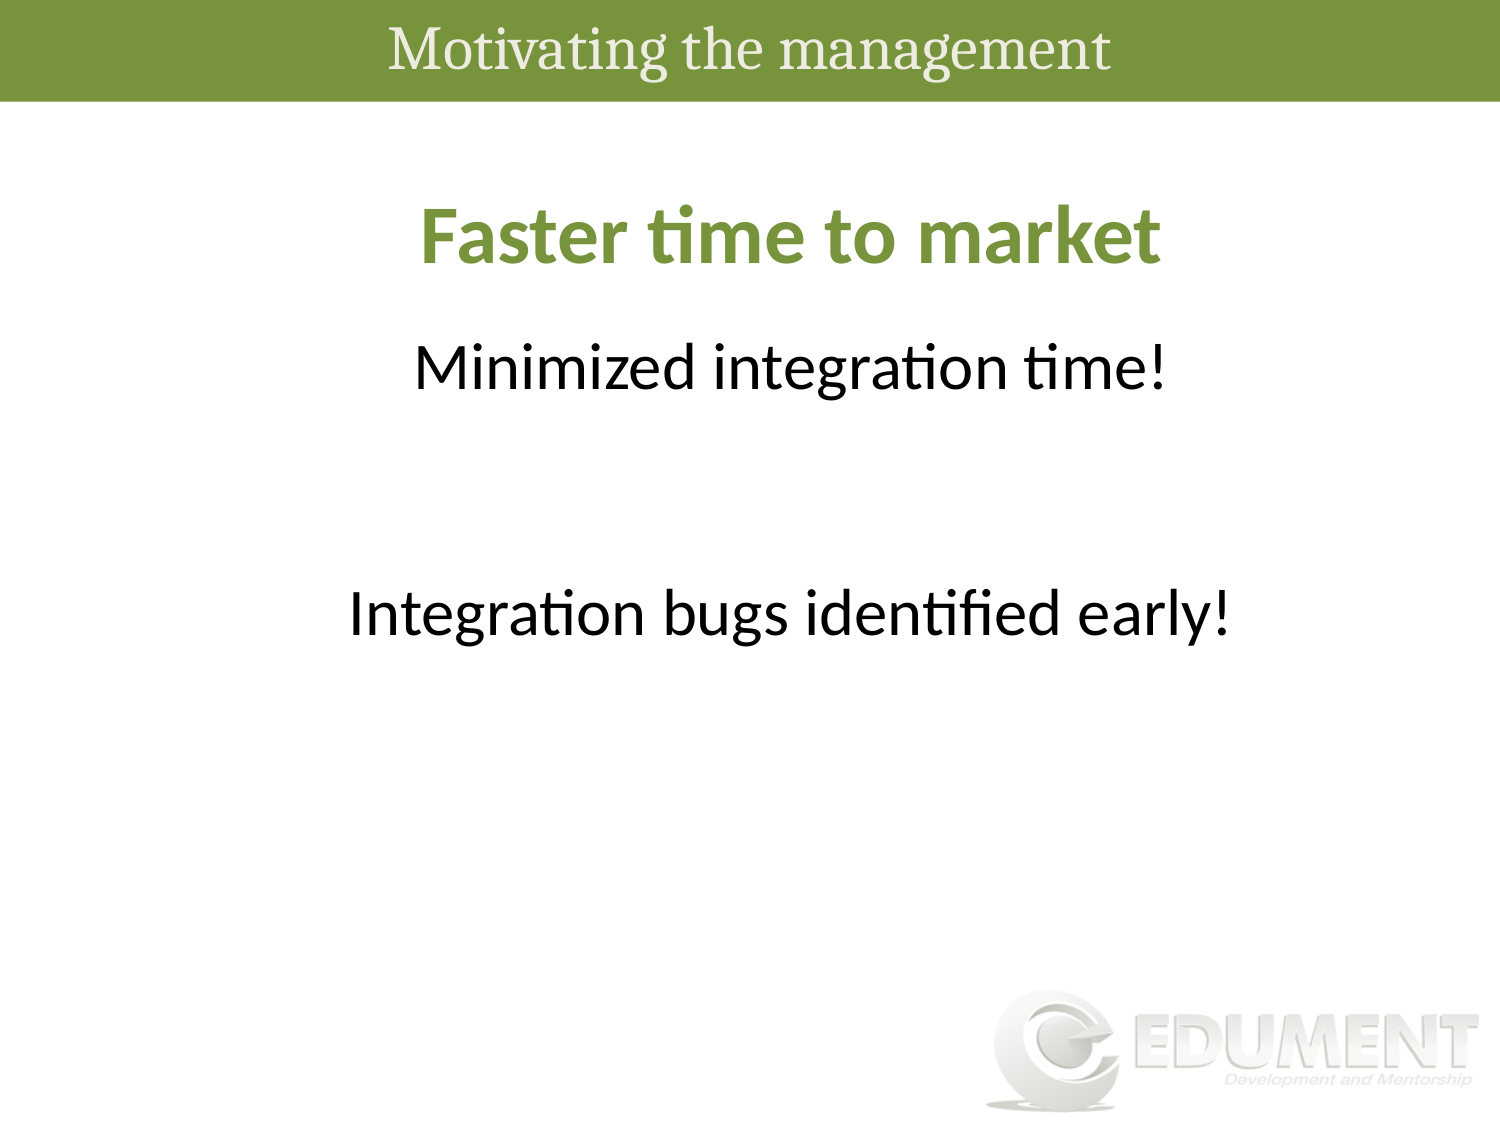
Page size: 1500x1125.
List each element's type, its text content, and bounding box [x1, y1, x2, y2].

text_box Motivating the management [0, 0, 1500, 102]
text_box Faster time to market Minimized integration time! Integration bugs identified early! [218, 172, 1365, 953]
